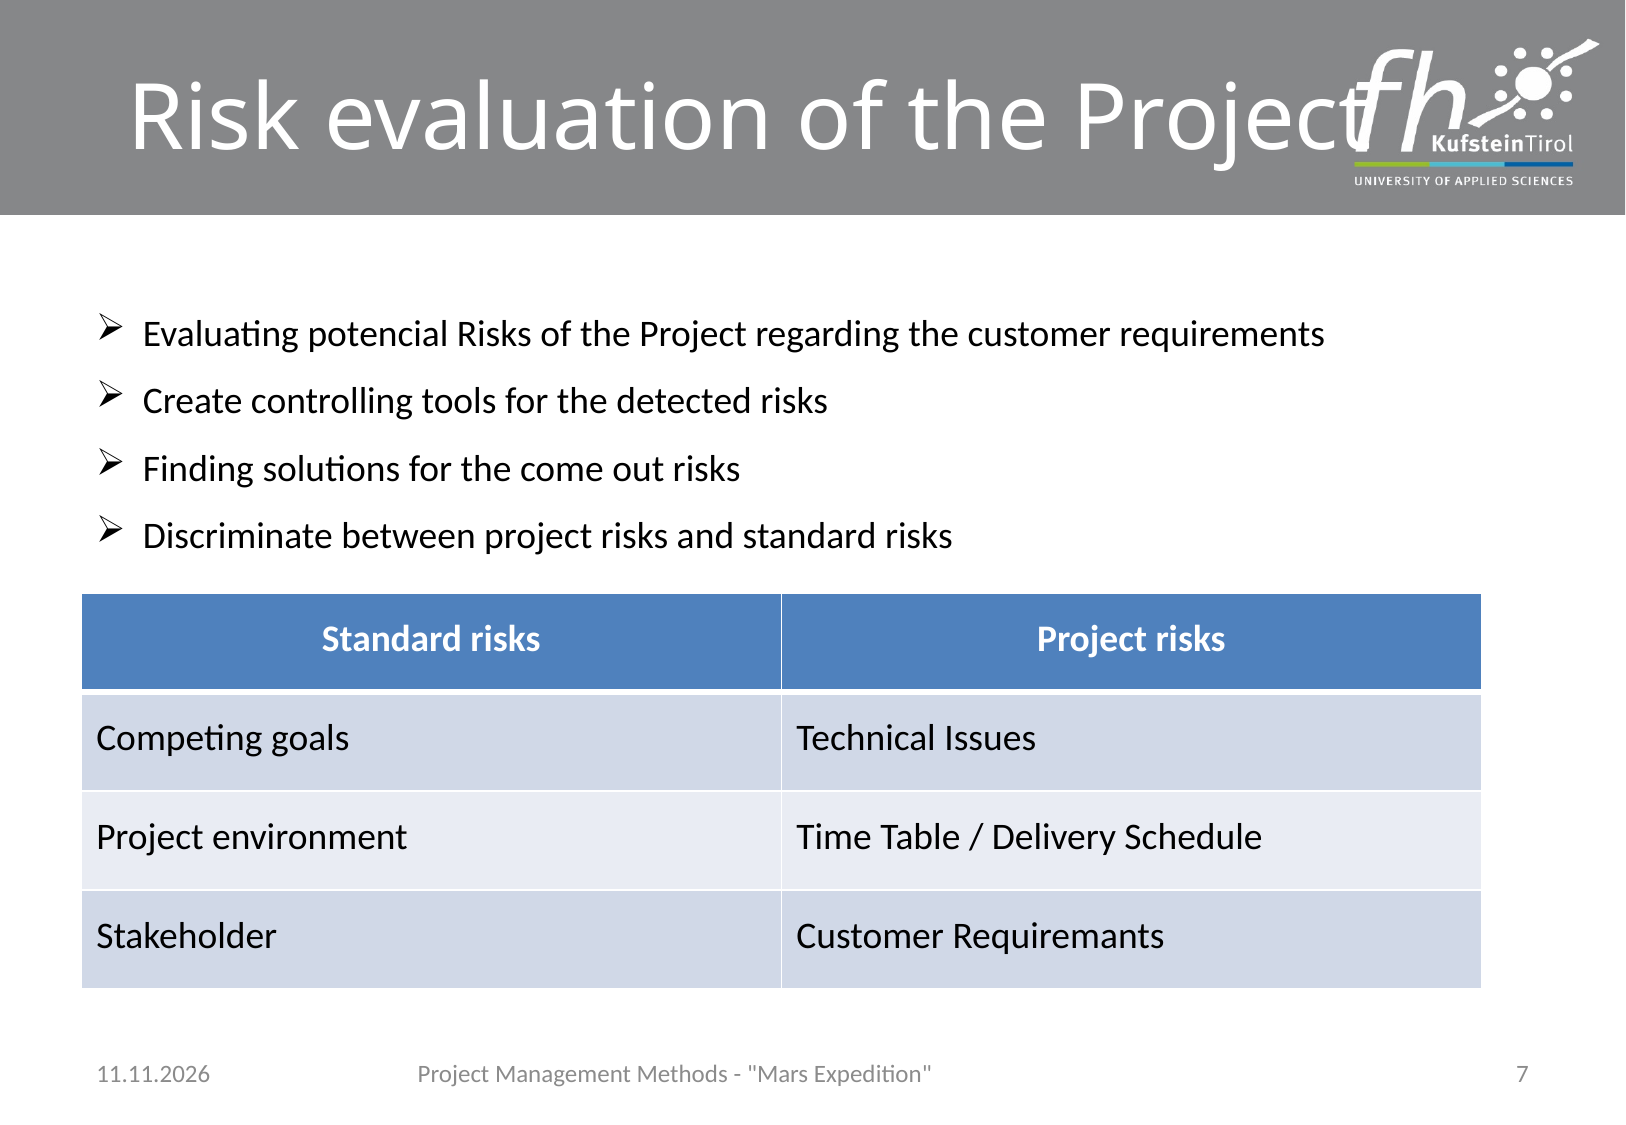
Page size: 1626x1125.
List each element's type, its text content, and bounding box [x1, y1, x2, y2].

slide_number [81, 1042, 246, 1103]
table_cell Stakeholder [82, 891, 781, 988]
text_box Evaluating potencial Risks of the Project regarding the customer requirements Create controlling tools for the detected risks Finding solutions for the come out risks Discriminate between project risks and standard risks [81, 278, 1544, 654]
picture [0, 0, 1626, 215]
table_cell Project environment [82, 792, 781, 889]
table_cell Customer Requiremants [782, 891, 1481, 988]
table_header Standard risks [82, 594, 781, 689]
footer Project Management Methods - "Mars Expedition" [280, 1042, 1070, 1103]
table_cell Competing goals [82, 695, 781, 790]
slide_number 7 [1355, 1042, 1544, 1103]
table_cell Time Table / Delivery Schedule [782, 792, 1481, 889]
table_cell Technical Issues [782, 695, 1481, 790]
title Risk evaluation of the Project [19, 19, 1482, 207]
table_header Project risks [782, 594, 1481, 689]
